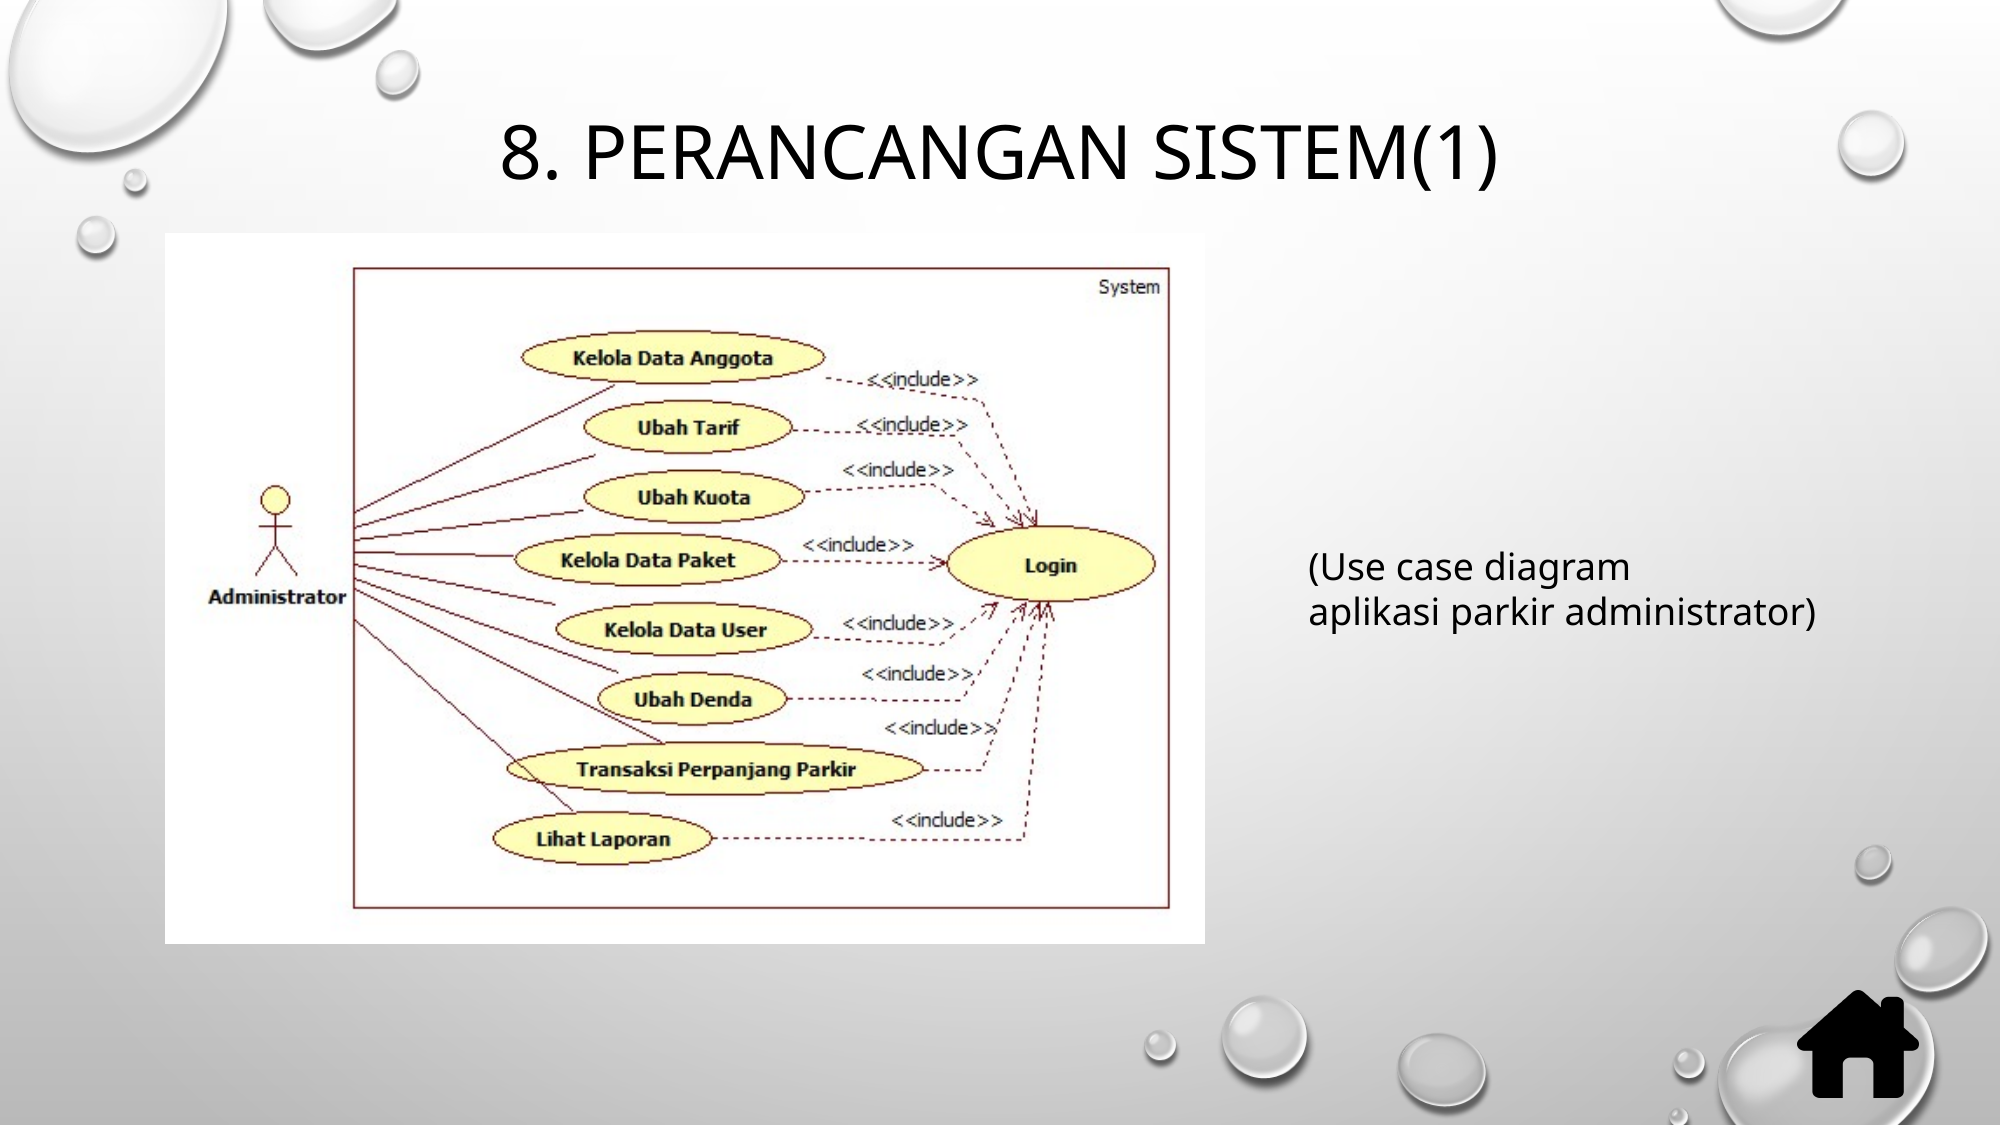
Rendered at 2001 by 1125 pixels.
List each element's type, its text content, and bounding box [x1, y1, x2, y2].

title 8. Perancangan sistem(1) [149, 101, 1851, 209]
picture [0, 0, 2000, 1125]
text_box (Use case diagram aplikasi parkir administrator) [1293, 535, 1832, 641]
